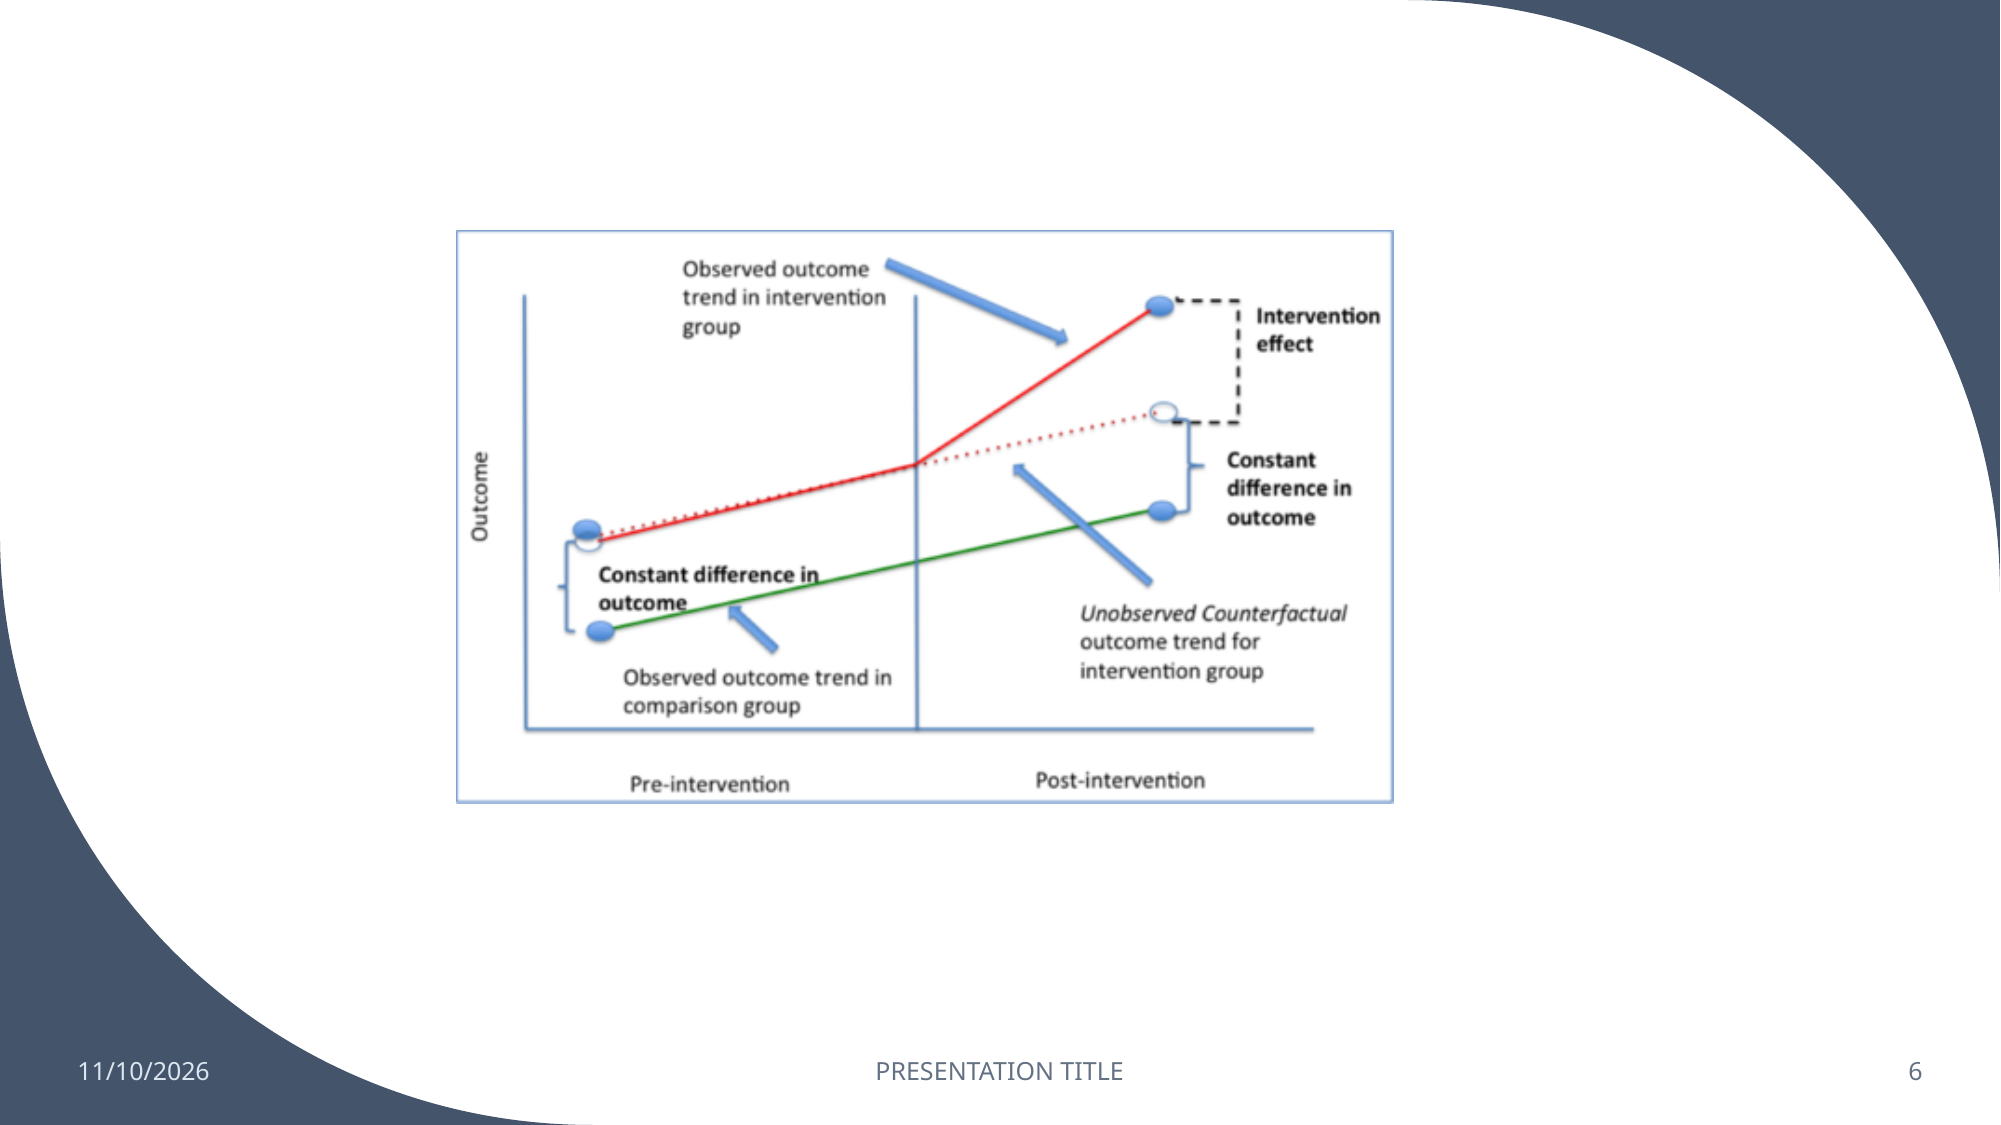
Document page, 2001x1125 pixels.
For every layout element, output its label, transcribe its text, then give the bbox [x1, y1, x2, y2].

footer PRESENTATION TITLE [662, 1042, 1338, 1103]
picture [456, 230, 1394, 804]
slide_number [62, 1042, 342, 1103]
slide_number 6 [1665, 1042, 1938, 1103]
